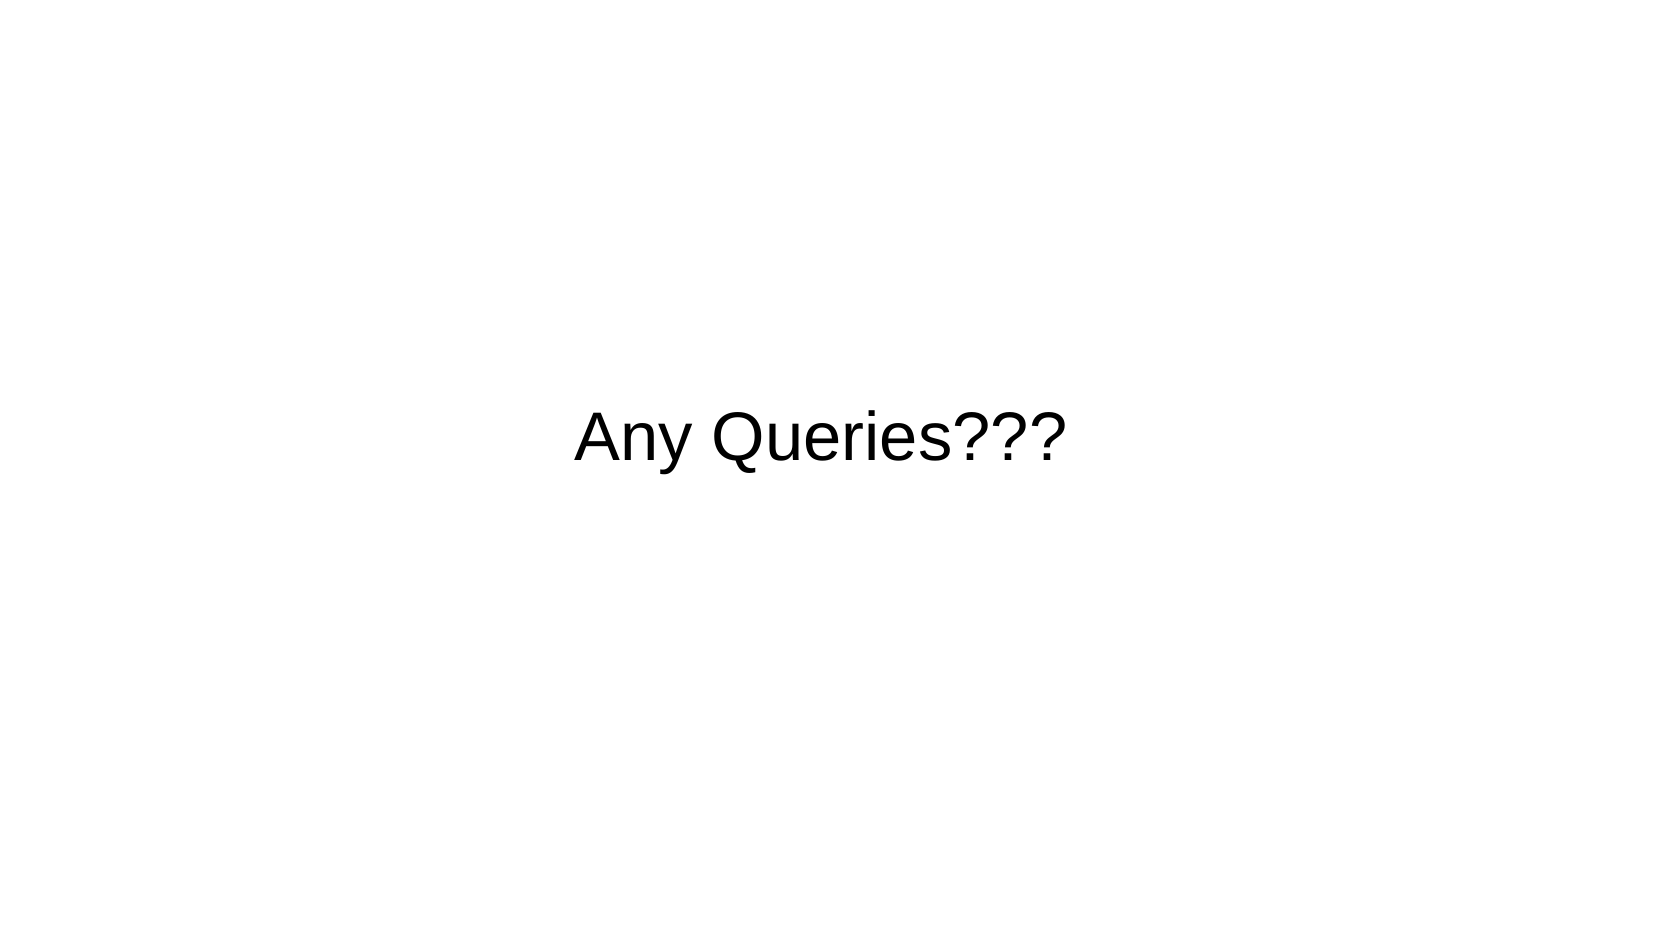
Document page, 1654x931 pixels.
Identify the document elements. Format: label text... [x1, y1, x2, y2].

text_box Any Queries??? [82, 352, 1560, 515]
